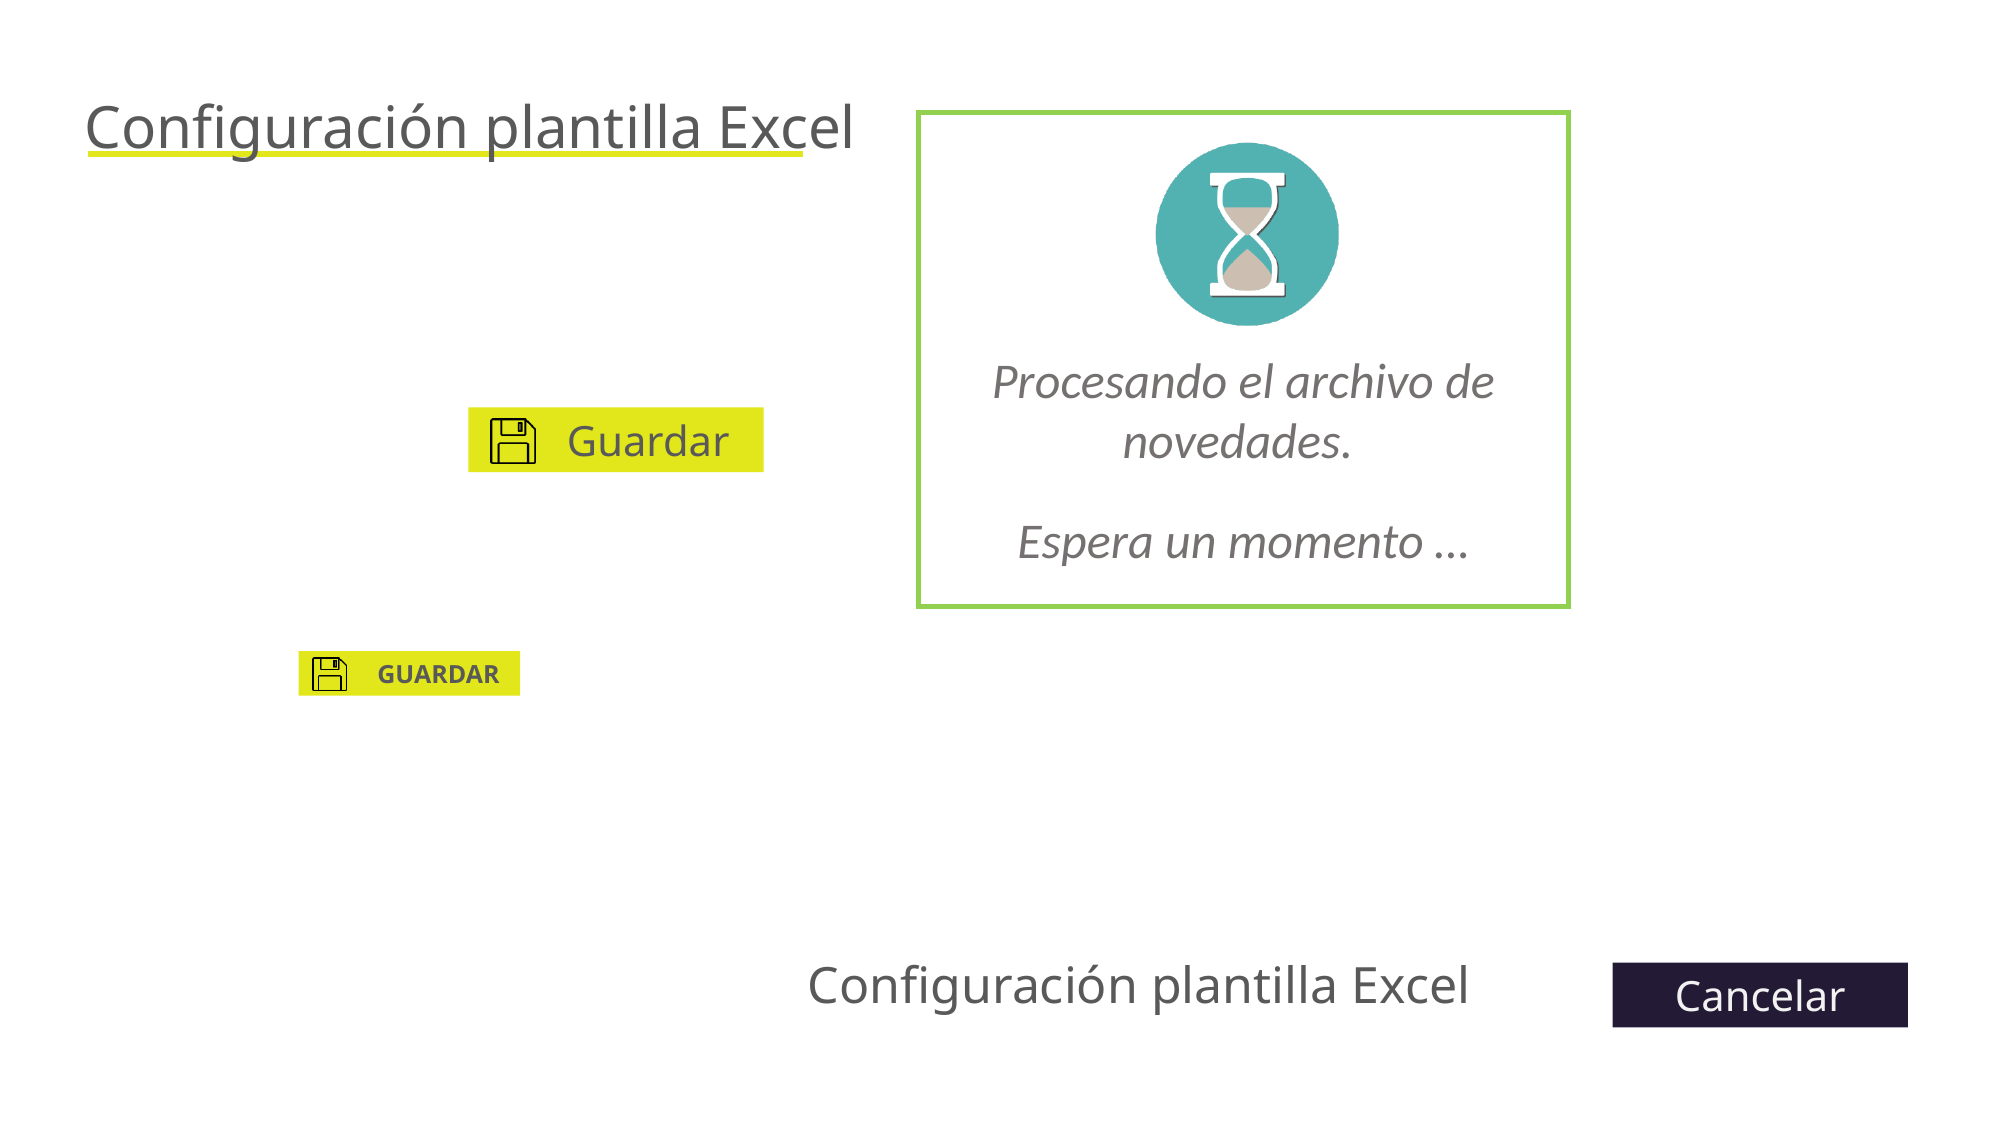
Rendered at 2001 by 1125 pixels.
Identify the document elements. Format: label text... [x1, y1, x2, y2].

picture [490, 418, 536, 464]
text_box Guardar [468, 407, 764, 473]
text_box Configuración plantilla Excel [69, 82, 956, 168]
text_box [918, 576, 1569, 608]
picture [312, 657, 347, 691]
text_box Procesando el archivo de novedades. Espera un momento … [918, 340, 1569, 576]
text_box Cancelar [1612, 962, 1908, 1028]
text_box Configuración plantilla Excel [793, 946, 1679, 1022]
text_box [918, 111, 1569, 340]
text_box GUARDAR [298, 651, 521, 696]
picture [1147, 134, 1347, 334]
